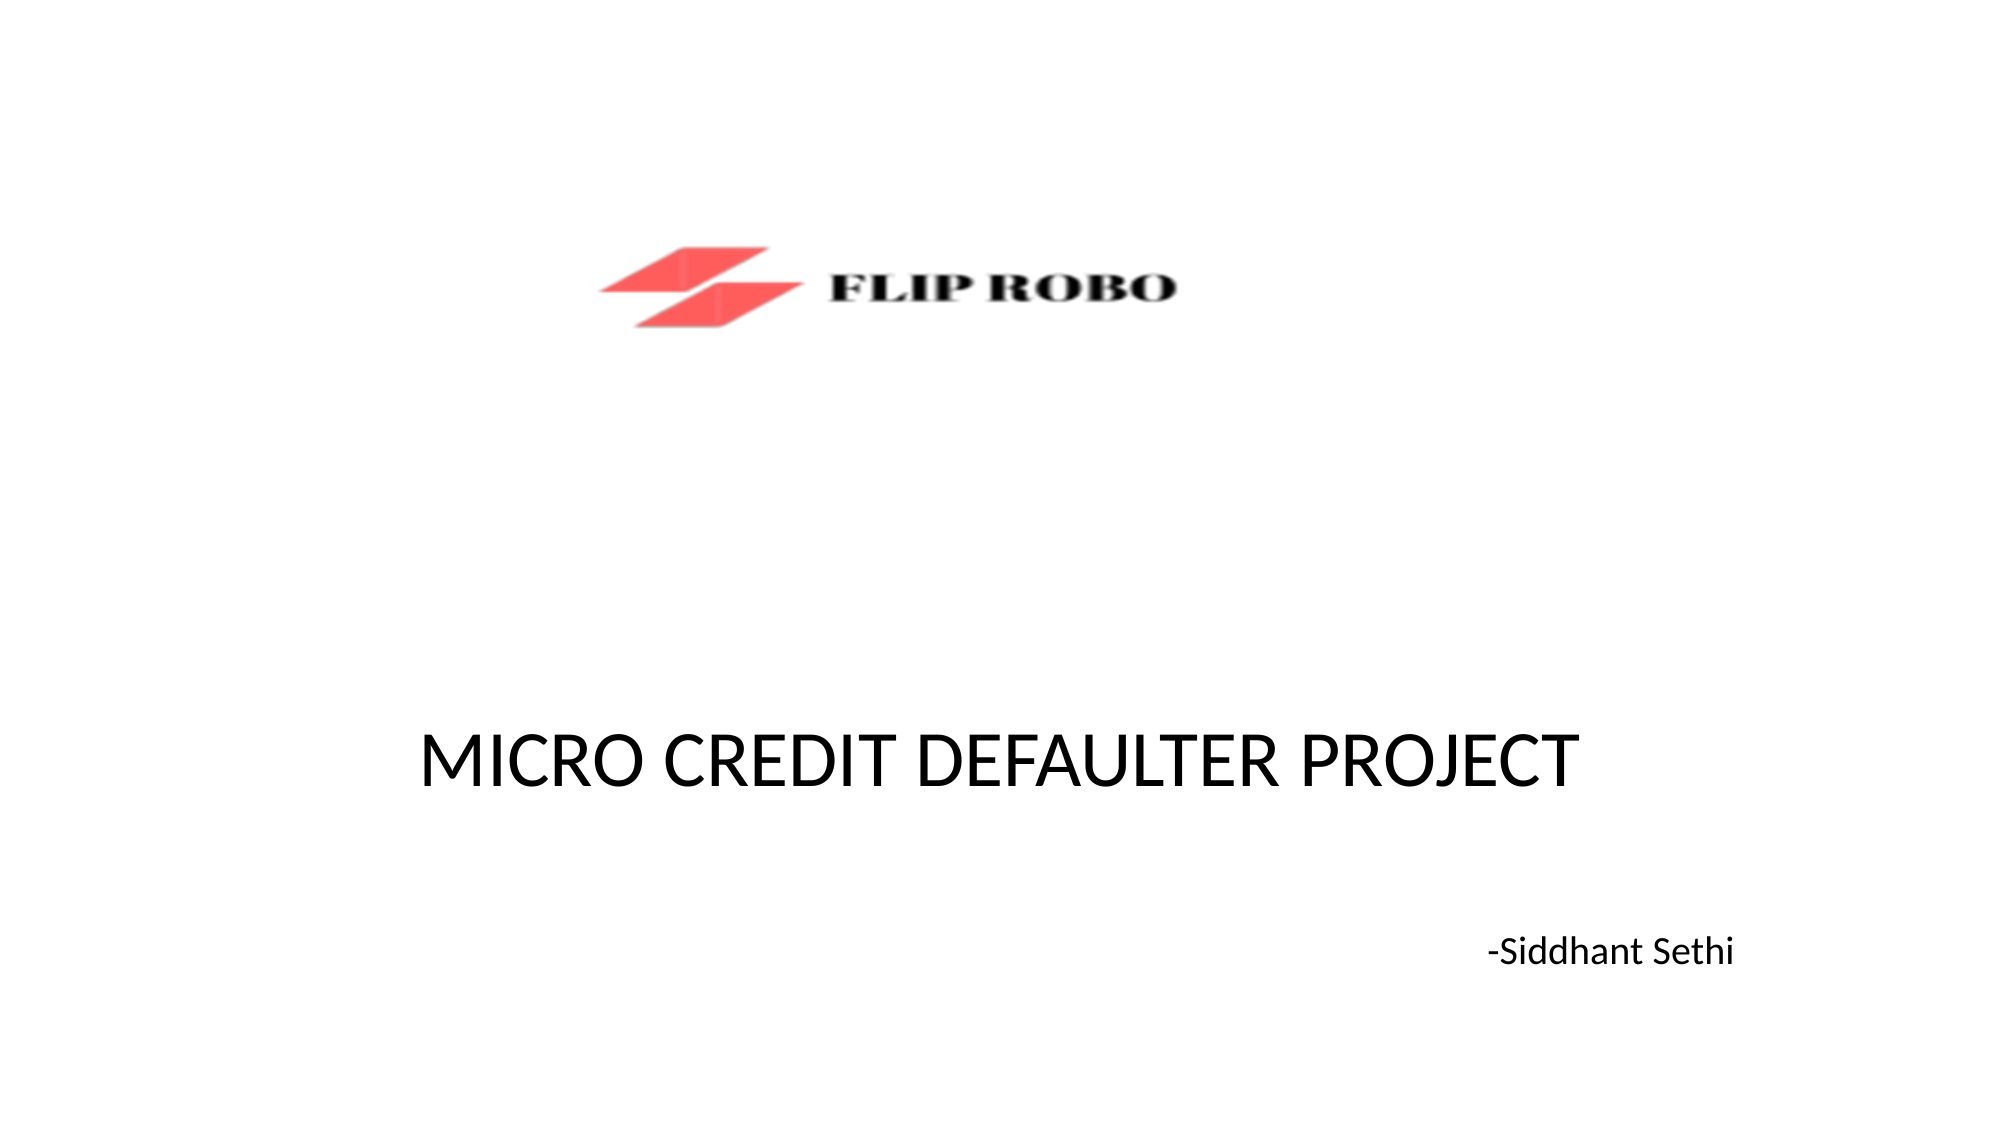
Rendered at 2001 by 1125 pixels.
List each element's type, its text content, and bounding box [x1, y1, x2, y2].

picture [509, 47, 1387, 528]
subtitle MICRO CREDIT DEFAULTER PROJECT -Siddhant Sethi [249, 710, 1750, 982]
